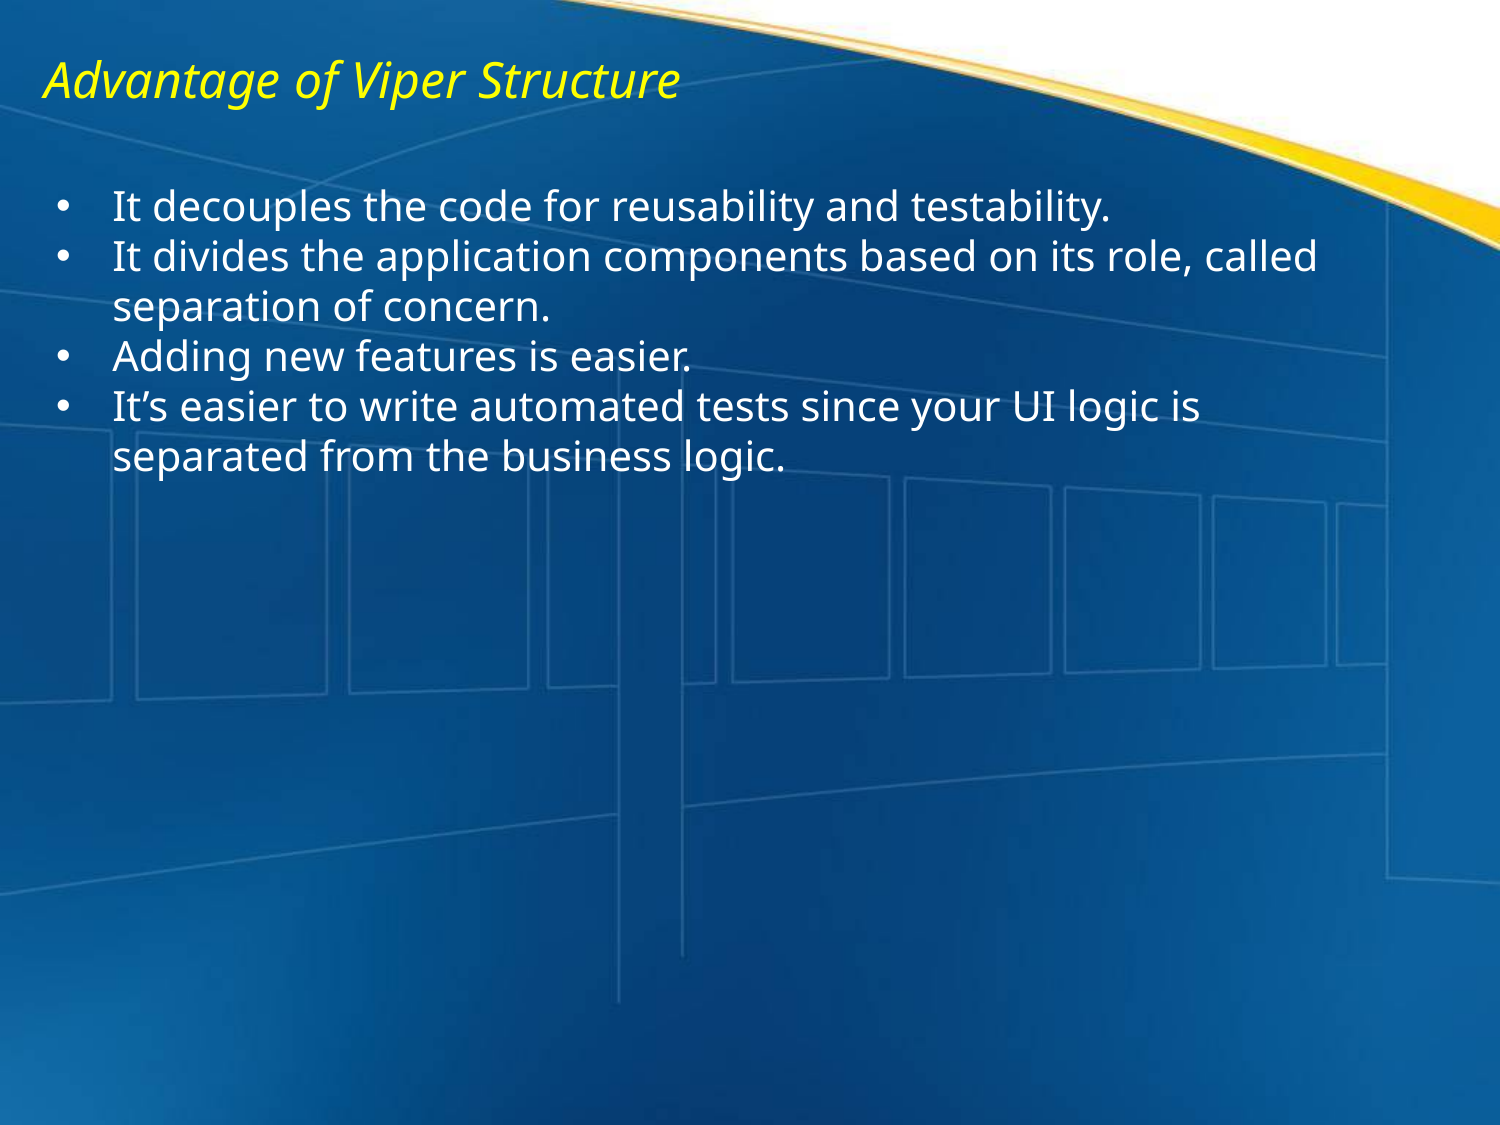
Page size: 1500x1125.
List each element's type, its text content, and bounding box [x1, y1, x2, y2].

picture [0, 0, 1500, 1125]
text_box It decouples the code for reusability and testability. It divides the application components based on its role, called separation of concern. Adding new features is easier. It’s easier to write automated tests since your UI logic is separated from the business logic. [41, 172, 1412, 488]
text_box Advantage of Viper Structure [29, 48, 1105, 155]
